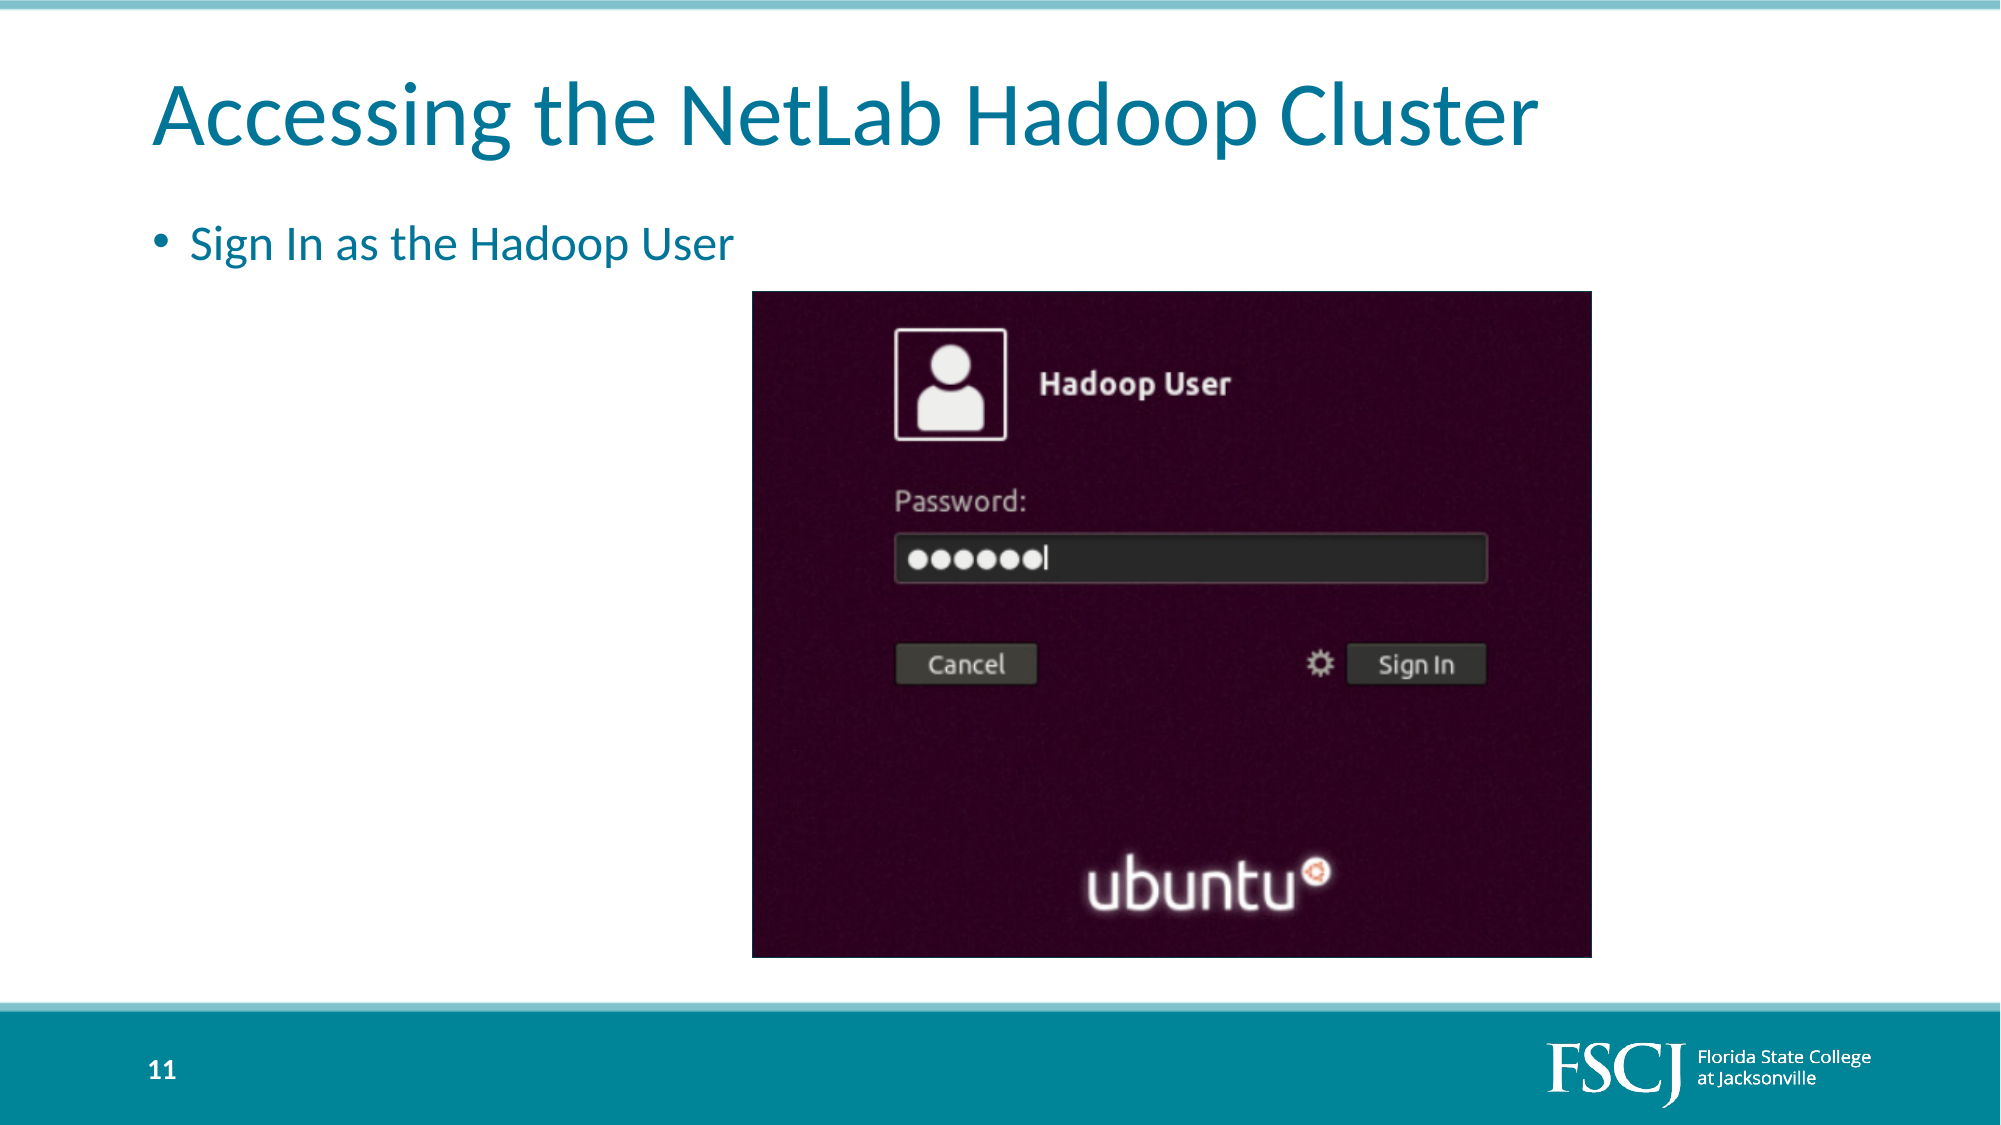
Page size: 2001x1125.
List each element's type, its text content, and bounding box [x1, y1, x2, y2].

title Accessing the NetLab Hadoop Cluster [137, 47, 1863, 185]
picture [0, 0, 2001, 1125]
list Sign In as the Hadoop User [137, 209, 1863, 986]
